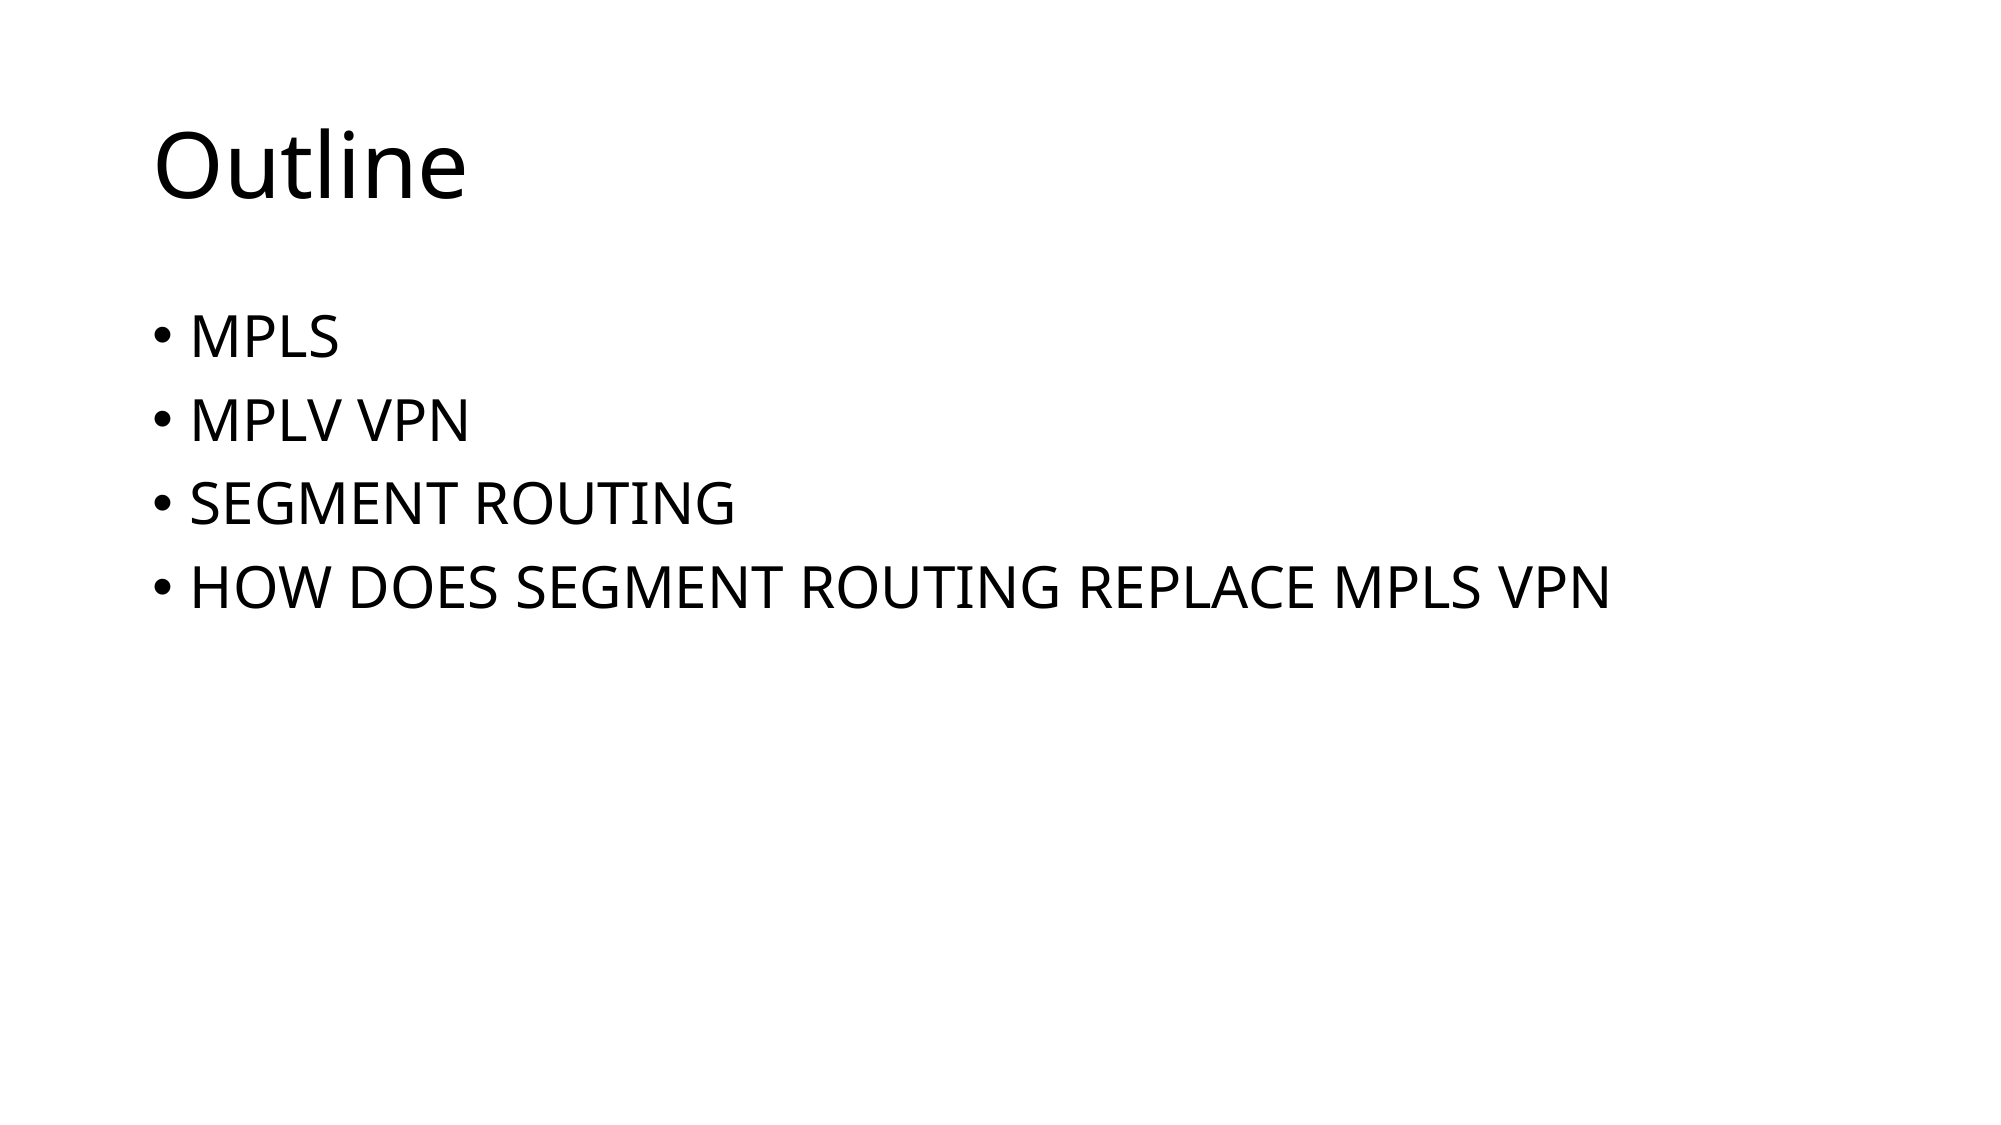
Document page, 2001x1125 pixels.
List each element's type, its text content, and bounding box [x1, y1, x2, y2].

title Outline [137, 59, 1863, 278]
list MPLS MPLV VPN SEGMENT ROUTING HOW DOES SEGMENT ROUTING REPLACE MPLS VPN [137, 299, 1863, 1014]
